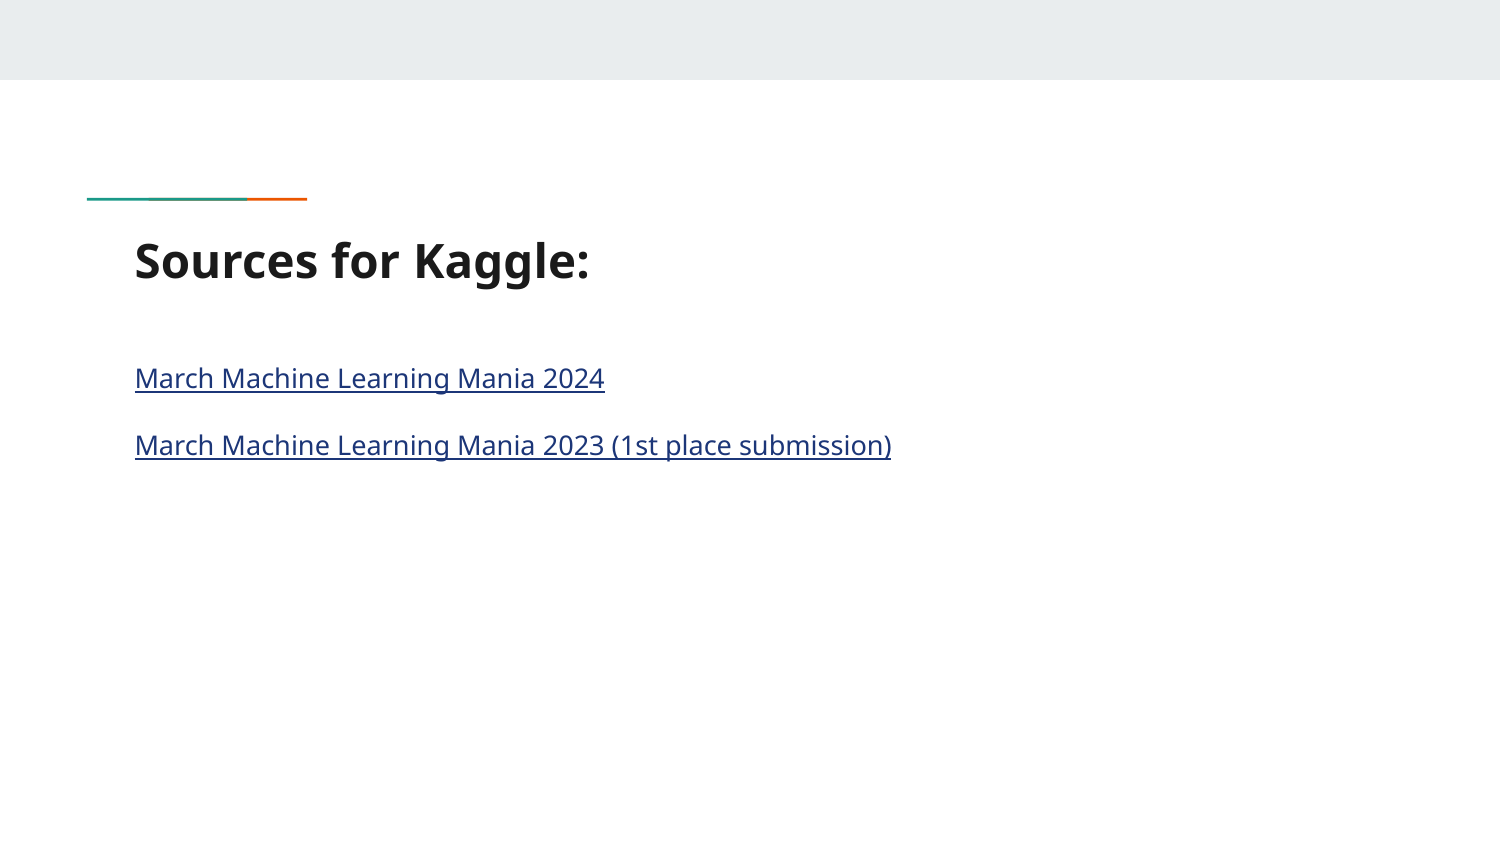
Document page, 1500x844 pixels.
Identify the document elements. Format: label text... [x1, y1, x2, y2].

title Sources for Kaggle: [119, 216, 1381, 305]
list March Machine Learning Mania 2024 March Machine Learning Mania 2023 (1st place submission) [119, 341, 1381, 712]
